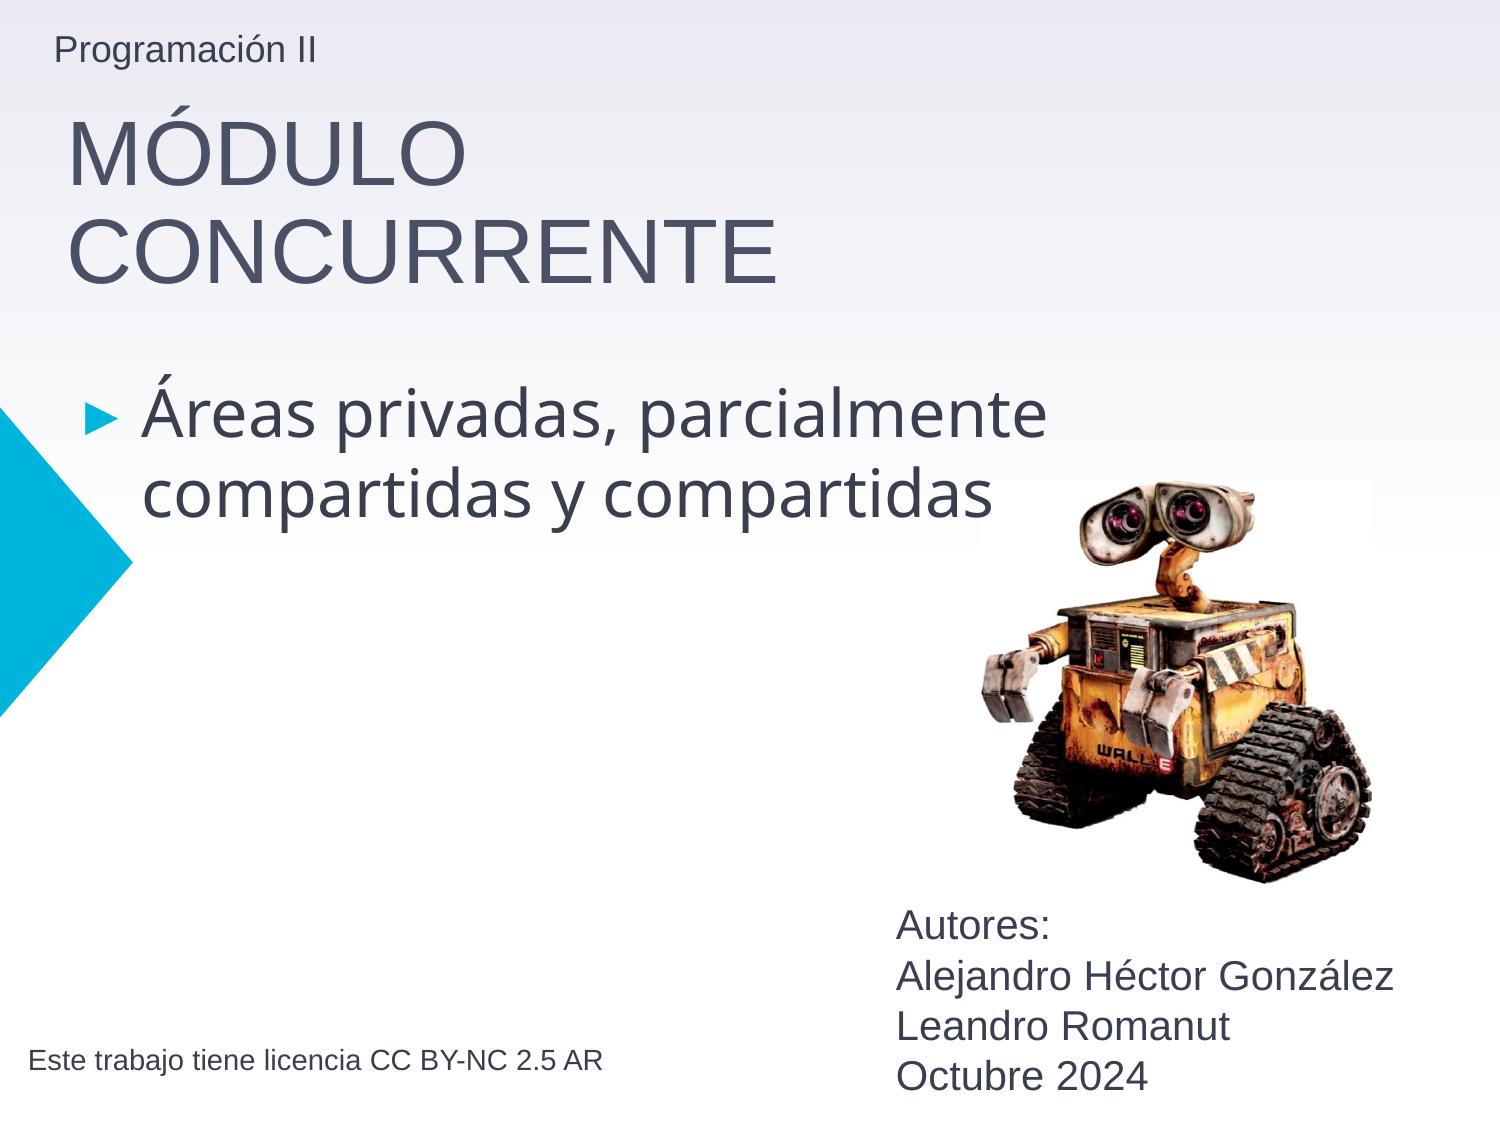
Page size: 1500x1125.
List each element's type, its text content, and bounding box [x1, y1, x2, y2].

text_box Autores: Alejandro Héctor González Leandro Romanut Octubre 2024 [880, 883, 1500, 1114]
text_box Programación II [38, 17, 795, 78]
title MÓDULO CONCURRENTE [66, 49, 881, 360]
text_box Este trabajo tiene licencia CC BY-NC 2.5 AR [12, 1026, 722, 1092]
picture [981, 480, 1373, 884]
subtitle Áreas privadas, parcialmente compartidas y compartidas [66, 371, 1372, 559]
